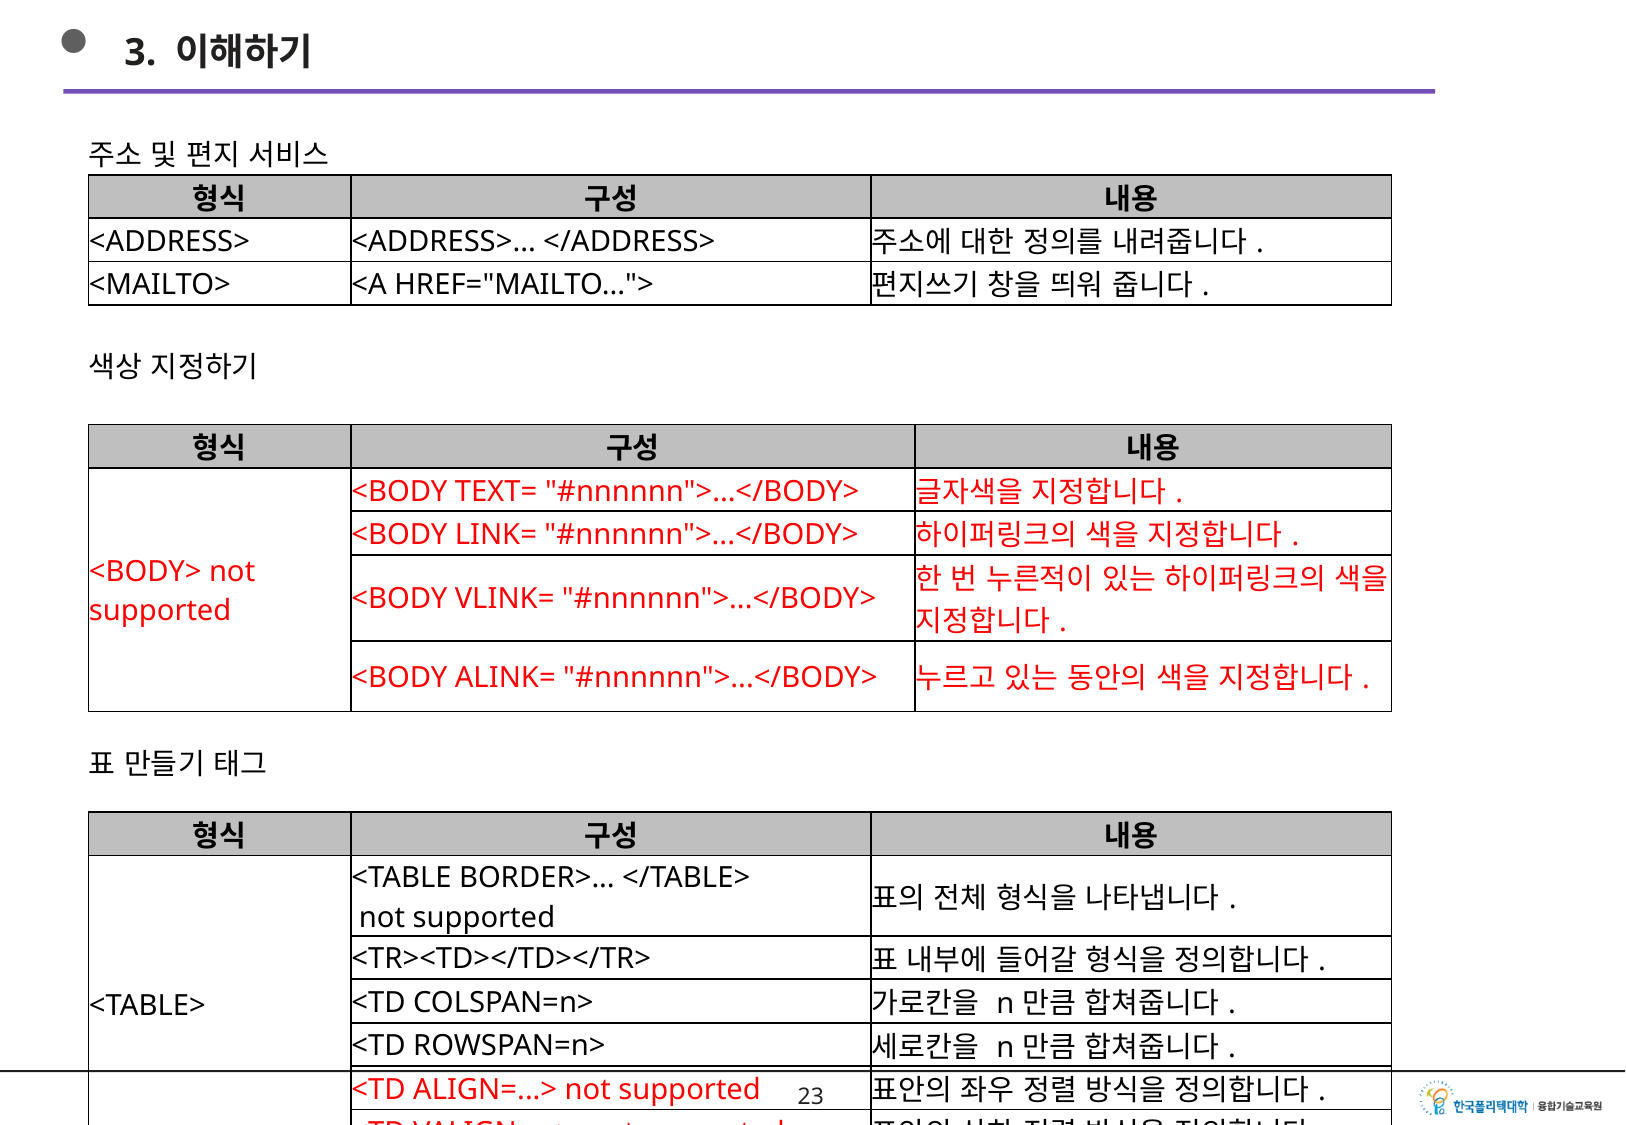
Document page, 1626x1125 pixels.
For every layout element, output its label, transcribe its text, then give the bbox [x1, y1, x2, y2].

table_cell 편지쓰기 창을 띄워 줍니다. [872, 262, 1391, 304]
table_cell 표 내부에 들어갈 형식을 정의합니다. [872, 937, 1391, 978]
table_cell 내용 [872, 813, 1391, 855]
table_cell 형식 [89, 813, 350, 855]
picture [1415, 1076, 1604, 1118]
table_cell 표 만들기 태그 [89, 712, 1392, 811]
table_cell 표안의 좌우 정렬 방식을 정의합니다. [872, 1067, 1391, 1109]
table_cell 글자색을 지정합니다. [916, 469, 1391, 510]
table_cell <MAILTO> [89, 262, 350, 304]
table_cell 세로칸을 n만큼 합쳐줍니다. [872, 1024, 1391, 1065]
table_cell <ADDRESS>... </ADDRESS> [352, 219, 870, 261]
table_cell 형식 [89, 425, 350, 467]
table_cell <TABLE BORDER>... </TABLE> not supported [352, 856, 870, 935]
table_cell <TD ROWSPAN=n> [352, 1024, 870, 1065]
table_cell 주소에 대한 정의를 내려줍니다. [872, 219, 1391, 261]
table_cell <BODY> not supported [89, 469, 350, 711]
text_box 3. 이해하기 [109, 20, 943, 93]
table_cell 가로칸을 n만큼 합쳐줍니다. [872, 980, 1391, 1022]
table_header 주소 및 편지 서비스 [89, 131, 1392, 174]
table_cell <TD COLSPAN=n> [352, 980, 870, 1022]
table_cell 한 번 누른적이 있는 하이퍼링크의 색을 지정합니다. [916, 556, 1391, 640]
table_cell <TABLE> [89, 856, 350, 1125]
table_cell 내용 [872, 176, 1391, 217]
table_cell 구성 [352, 176, 870, 217]
table_cell <A HREF="MAILTO..."> [352, 262, 870, 304]
table_cell 누르고 있는 동안의 색을 지정합니다. [916, 642, 1391, 711]
table_cell 색상 지정하기 [89, 306, 1392, 424]
table_cell 형식 [89, 176, 350, 217]
table_cell <BODY TEXT= "#nnnnnn">...</BODY> [352, 469, 914, 510]
table_cell <TR><TD></TD></TR> [352, 937, 870, 978]
text_box [44, 0, 1604, 114]
table_cell 내용 [916, 425, 1391, 467]
table_cell 하이퍼링크의 색을 지정합니다. [916, 512, 1391, 554]
table_cell <BODY VLINK= "#nnnnnn">...</BODY> [352, 556, 914, 640]
table_cell 구성 [352, 813, 870, 855]
table_cell <TD ALIGN=...> not supported [352, 1067, 870, 1109]
table_cell <BODY ALINK= "#nnnnnn">...</BODY> [352, 642, 914, 711]
table_cell 표의 전체 형식을 나타냅니다. [872, 856, 1391, 935]
table_cell 구성 [352, 425, 914, 467]
table_cell <ADDRESS> [89, 219, 350, 261]
table_cell <BODY LINK= "#nnnnnn">...</BODY> [352, 512, 914, 554]
table_cell <TD VALIGN=...> not supported [352, 1110, 870, 1125]
table_cell 표안의 상하 정렬 방식을 정의합니다. [872, 1110, 1391, 1125]
